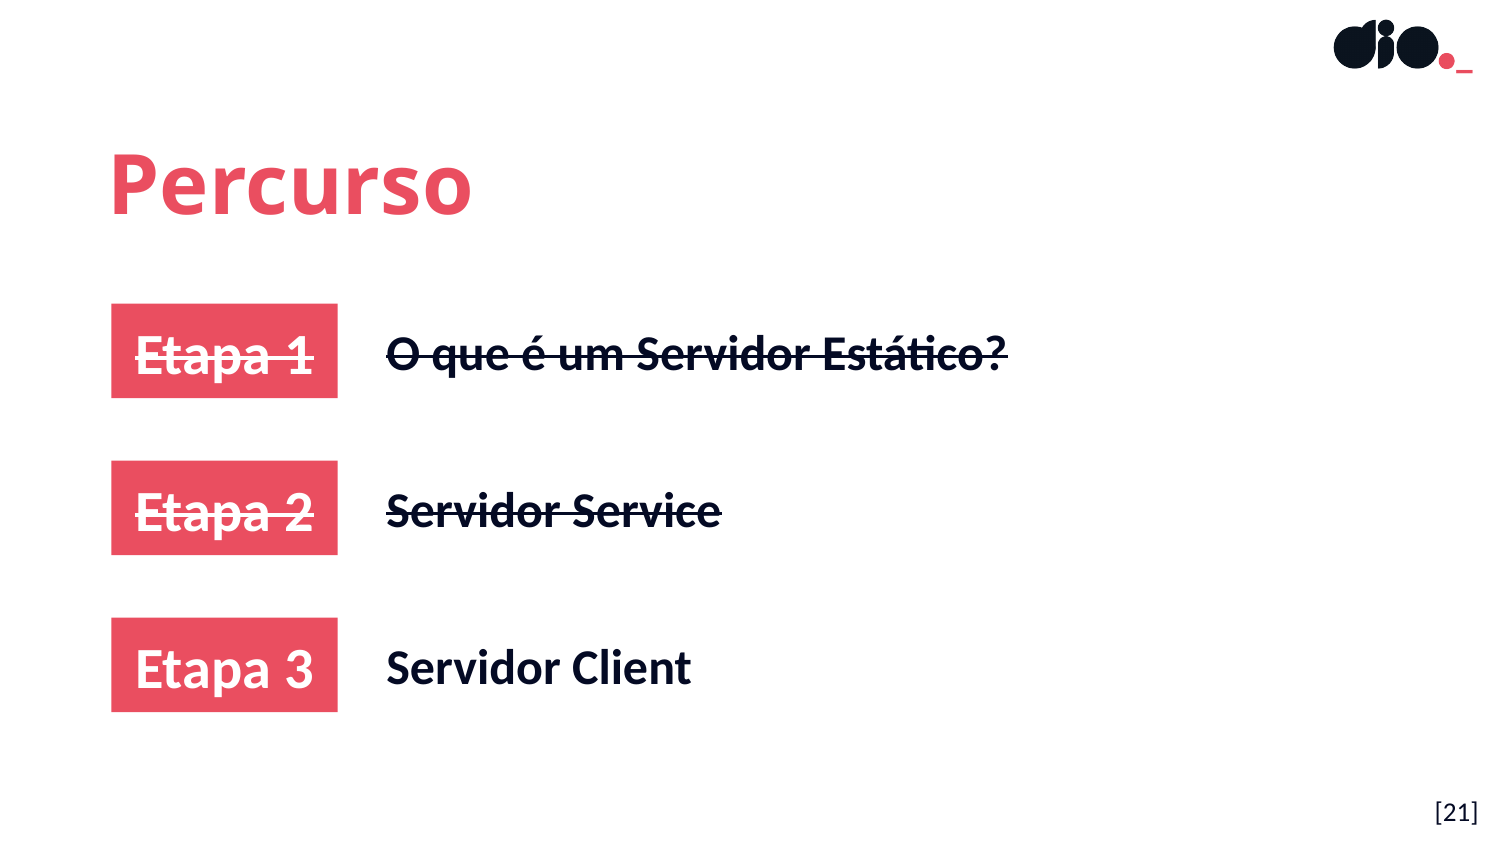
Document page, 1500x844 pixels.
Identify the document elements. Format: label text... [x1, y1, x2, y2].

text_box Etapa 1 [111, 303, 338, 399]
slide_number [21] [1403, 779, 1494, 844]
text_box Servidor Client [371, 627, 1384, 703]
text_box Etapa 3 [111, 617, 338, 713]
text_box Etapa 2 [111, 460, 338, 556]
text_box Servidor Service [371, 470, 1384, 546]
picture [1333, 19, 1473, 74]
text_box Percurso [92, 104, 1309, 243]
text_box O que é um Servidor Estático? [371, 313, 1384, 389]
